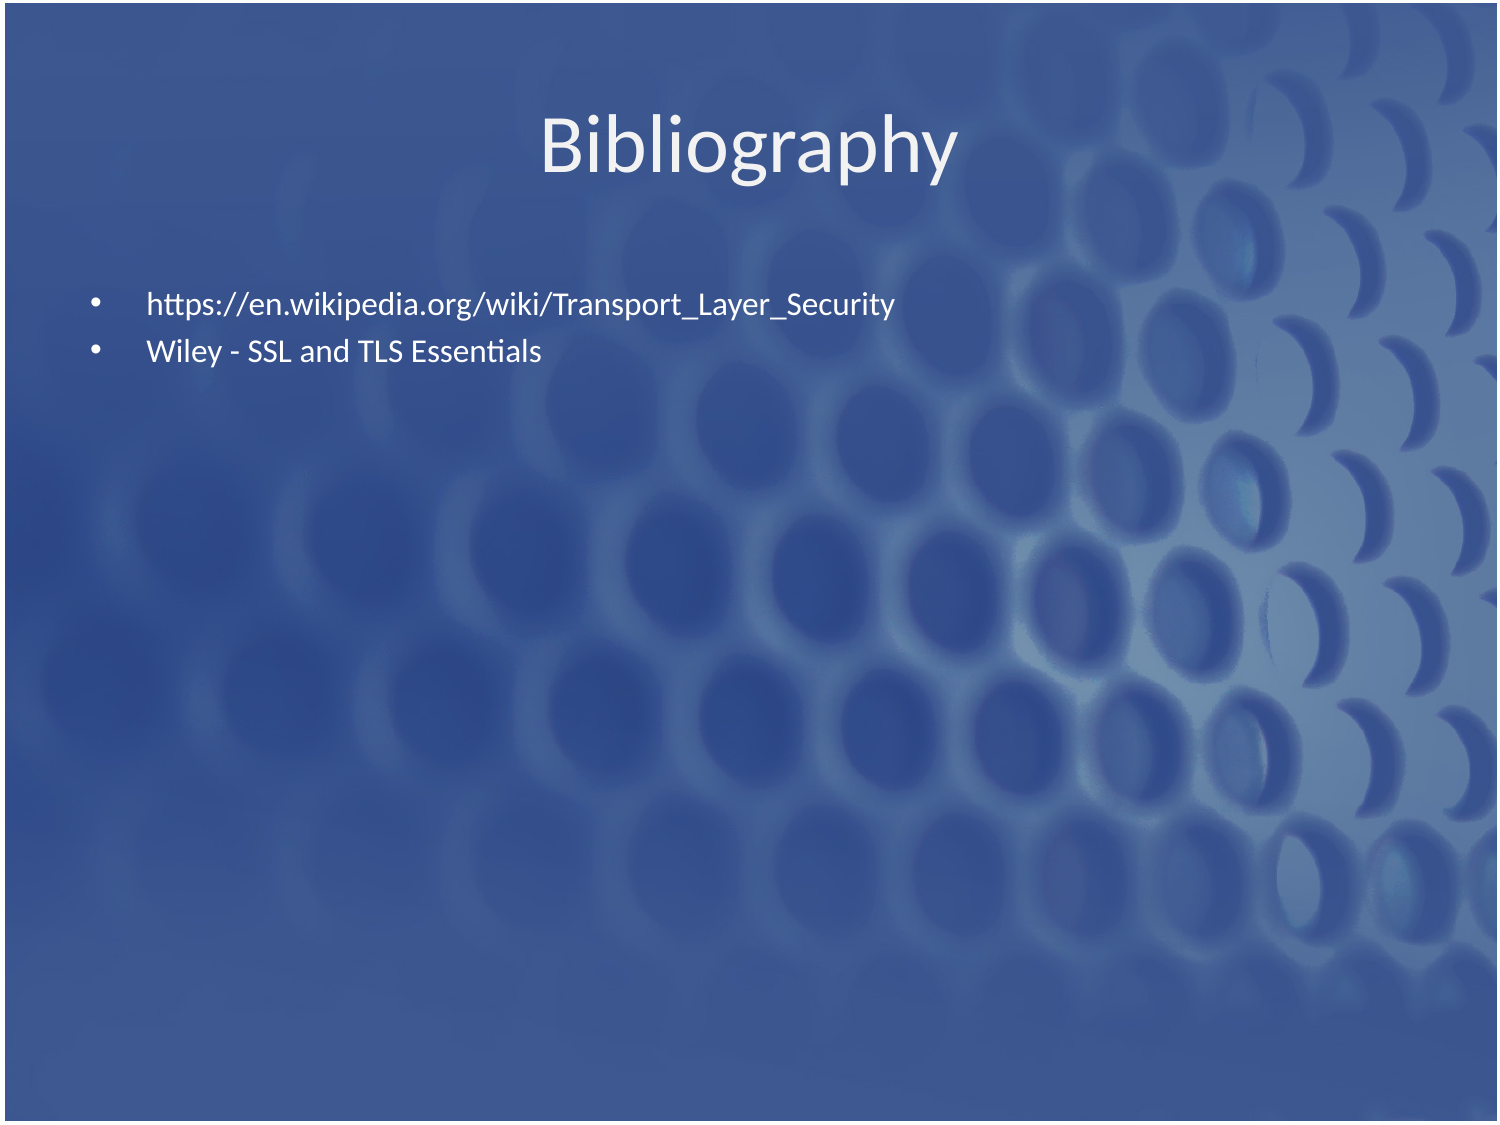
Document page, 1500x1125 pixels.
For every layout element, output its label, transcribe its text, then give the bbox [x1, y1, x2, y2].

list https://en.wikipedia.org/wiki/Transport_Layer_Security Wiley - SSL and TLS Essentials [74, 274, 1463, 1076]
picture [0, 0, 1500, 1125]
title Bibliography [74, 44, 1426, 233]
